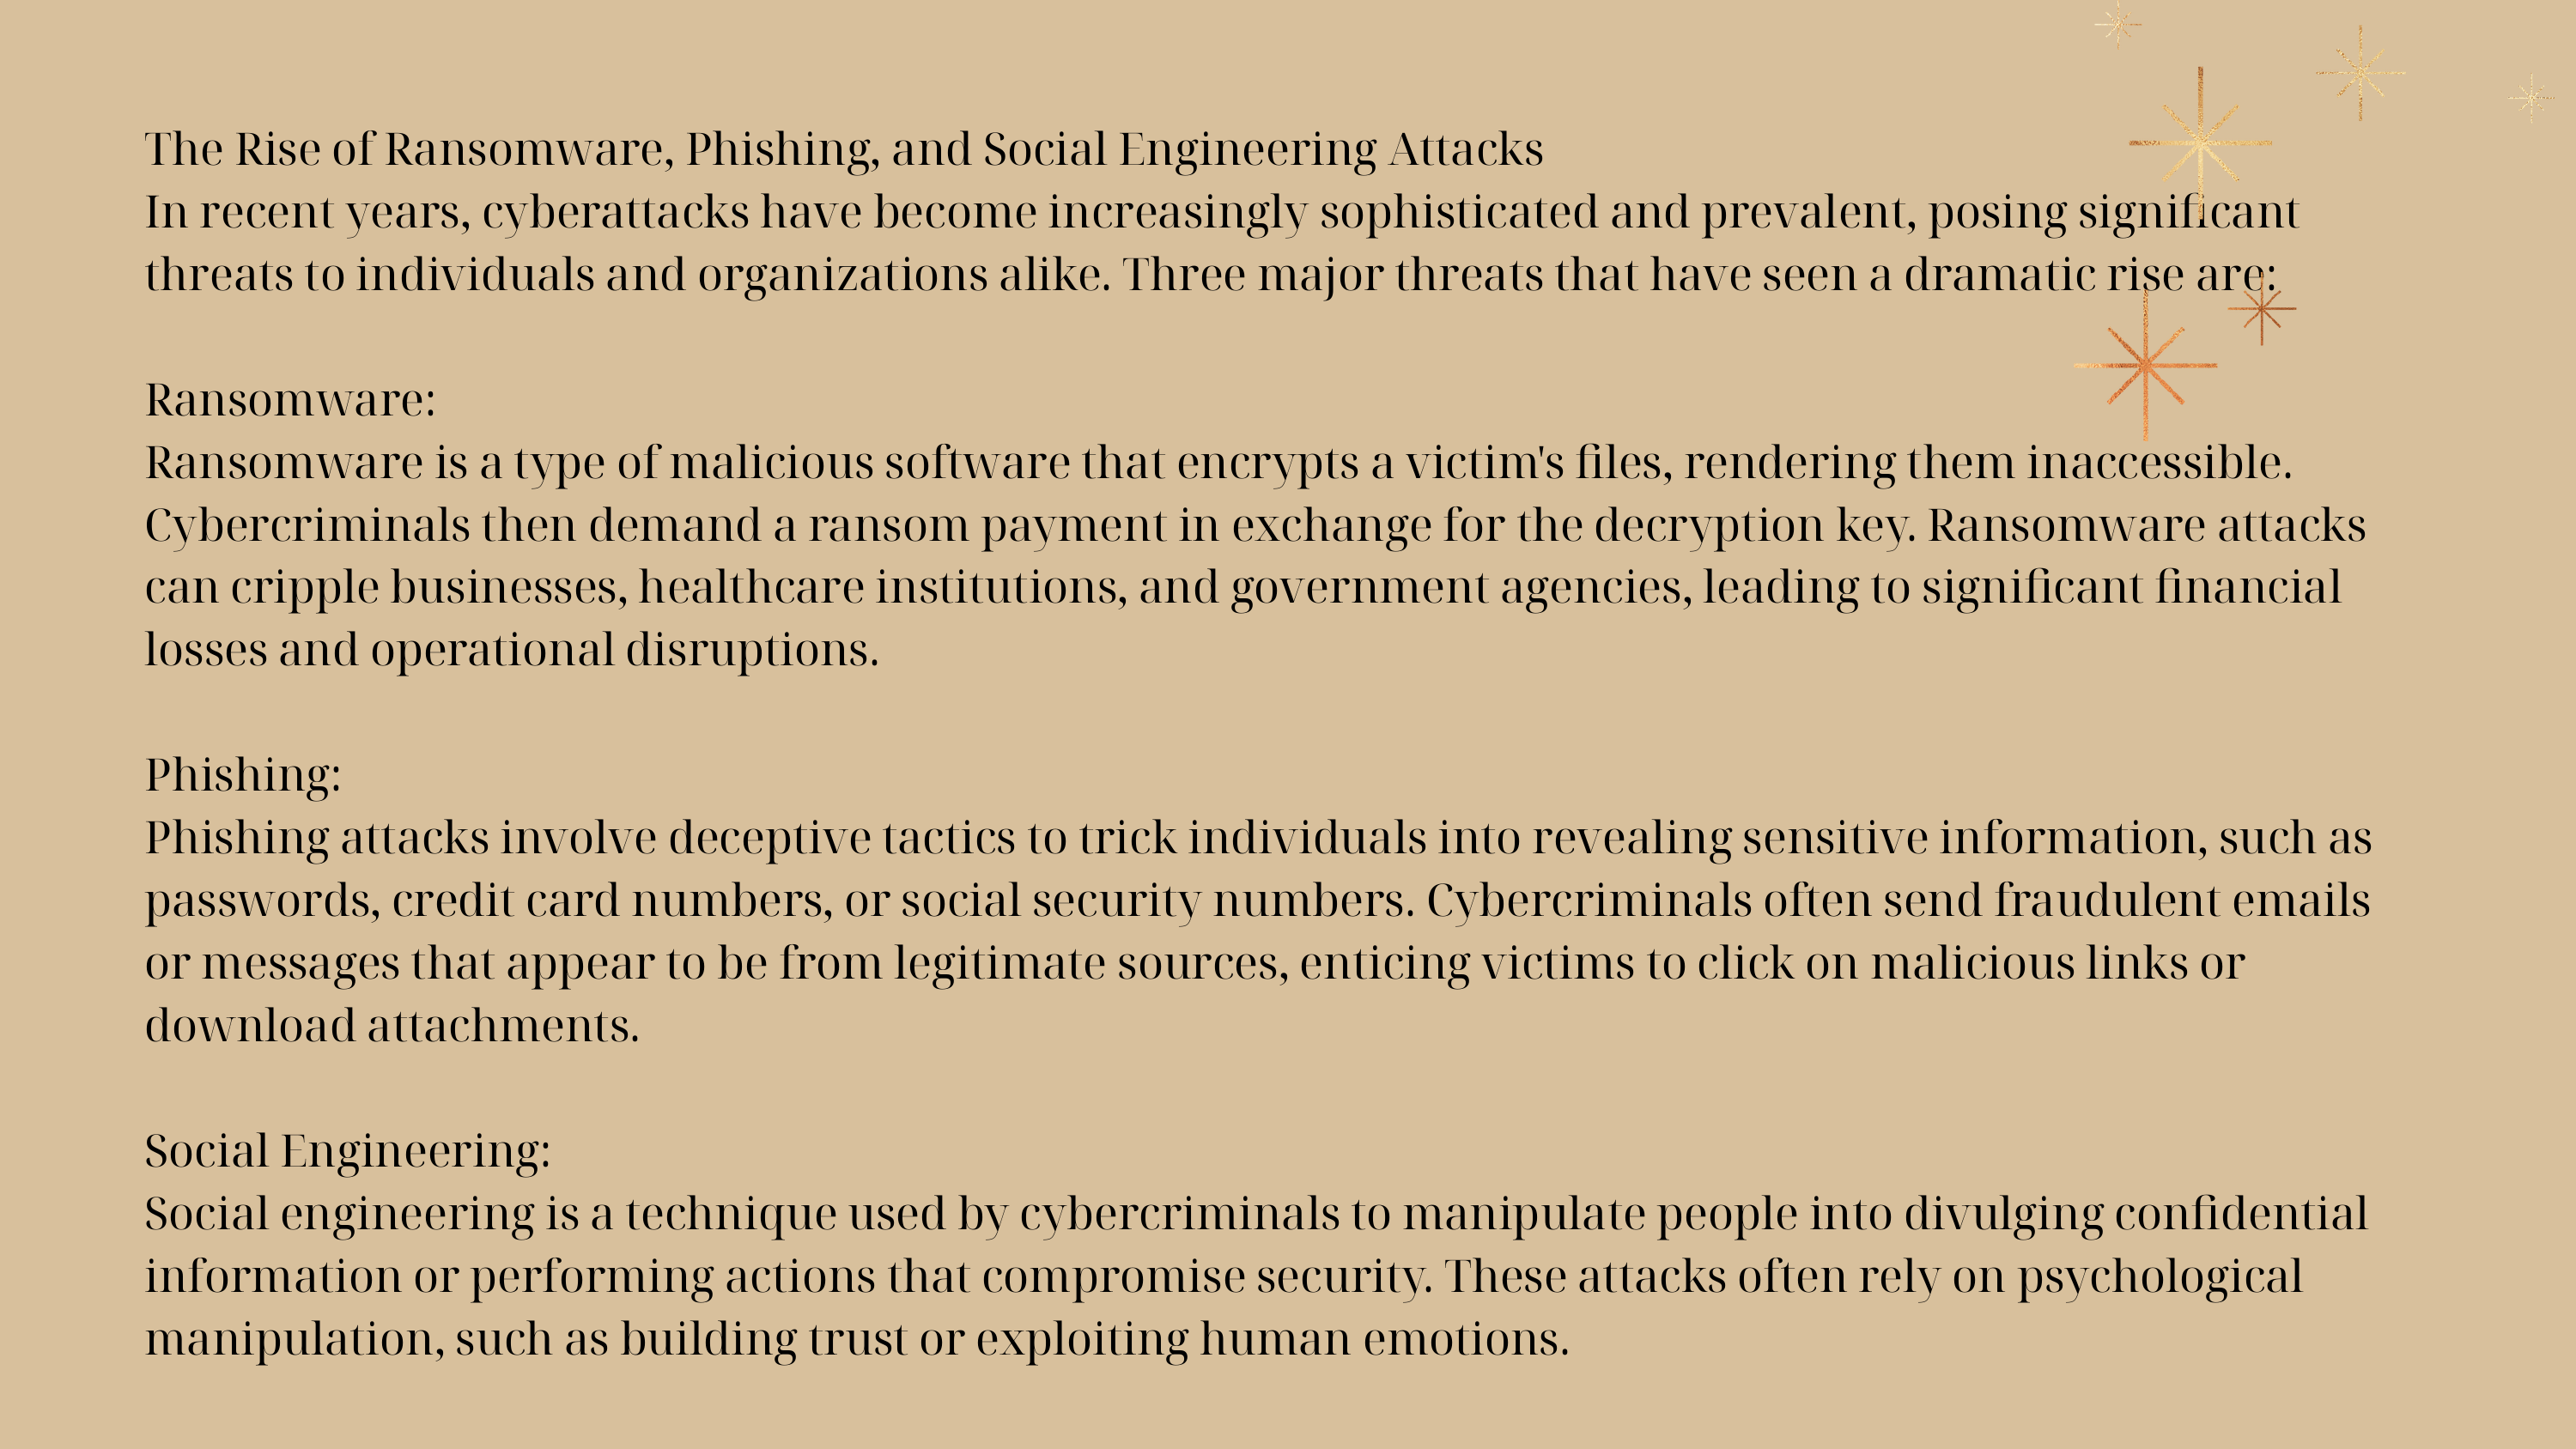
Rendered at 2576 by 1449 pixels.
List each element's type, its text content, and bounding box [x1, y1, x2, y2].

text_box The Rise of Ransomware, Phishing, and Social Engineering Attacks In recent years, cyberattacks have become increasingly sophisticated and prevalent, posing significant threats to individuals and organizations alike. Three major threats that have seen a dramatic rise are: Ransomware: Ransomware is a type of malicious software that encrypts a victim's files, rendering them inaccessible. Cybercriminals then demand a ransom payment in exchange for the decryption key. Ransomware attacks can cripple businesses, healthcare institutions, and government agencies, leading to significant financial losses and operational disruptions. Phishing: Phishing attacks involve deceptive tactics to trick individuals into revealing sensitive information, such as passwords, credit card numbers, or social security numbers. Cybercriminals often send fraudulent emails or messages that appear to be from legitimate sources, enticing victims to click on malicious links or download attachments. Social Engineering: Social engineering is a technique used by cybercriminals to manipulate people into divulging confidential information or performing actions that compromise security. These attacks often rely on psychological manipulation, such as building trust or exploiting human emotions. [144, 111, 2409, 1364]
text_box [2074, 0, 2555, 441]
